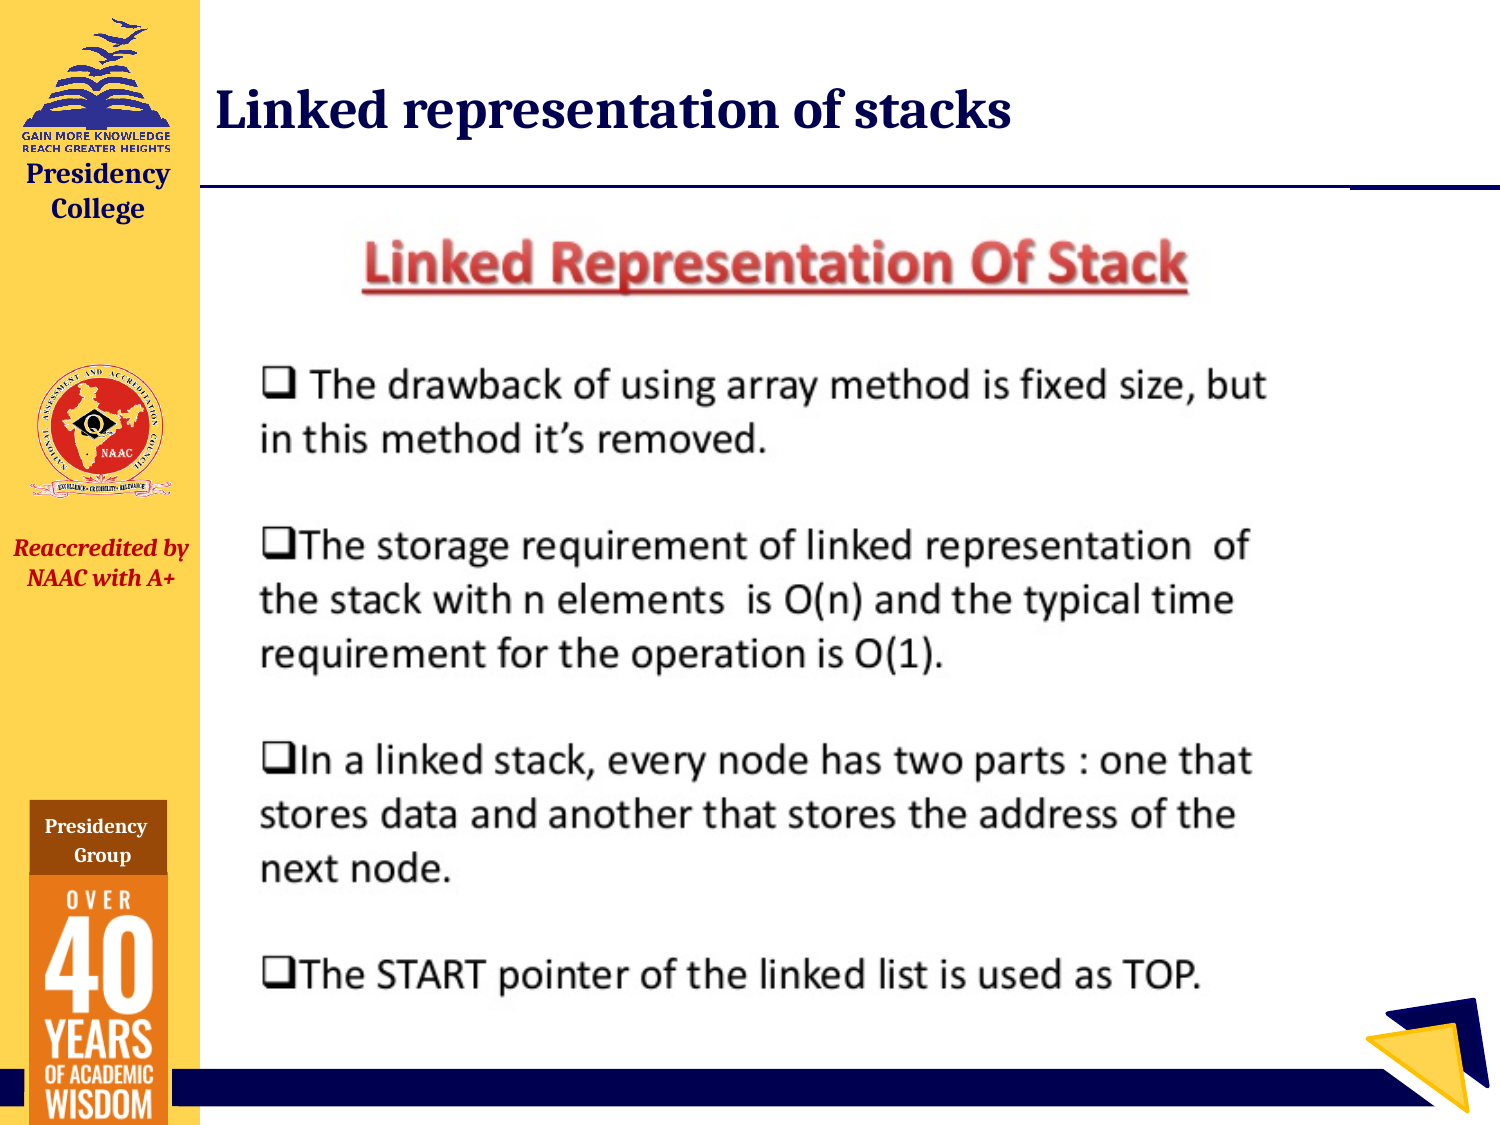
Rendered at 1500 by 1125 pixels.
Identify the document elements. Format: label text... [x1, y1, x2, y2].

picture [29, 875, 168, 1125]
picture [24, 362, 179, 501]
title Linked representation of stacks [200, 37, 1463, 175]
picture [22, 18, 170, 152]
picture [199, 187, 1351, 1052]
